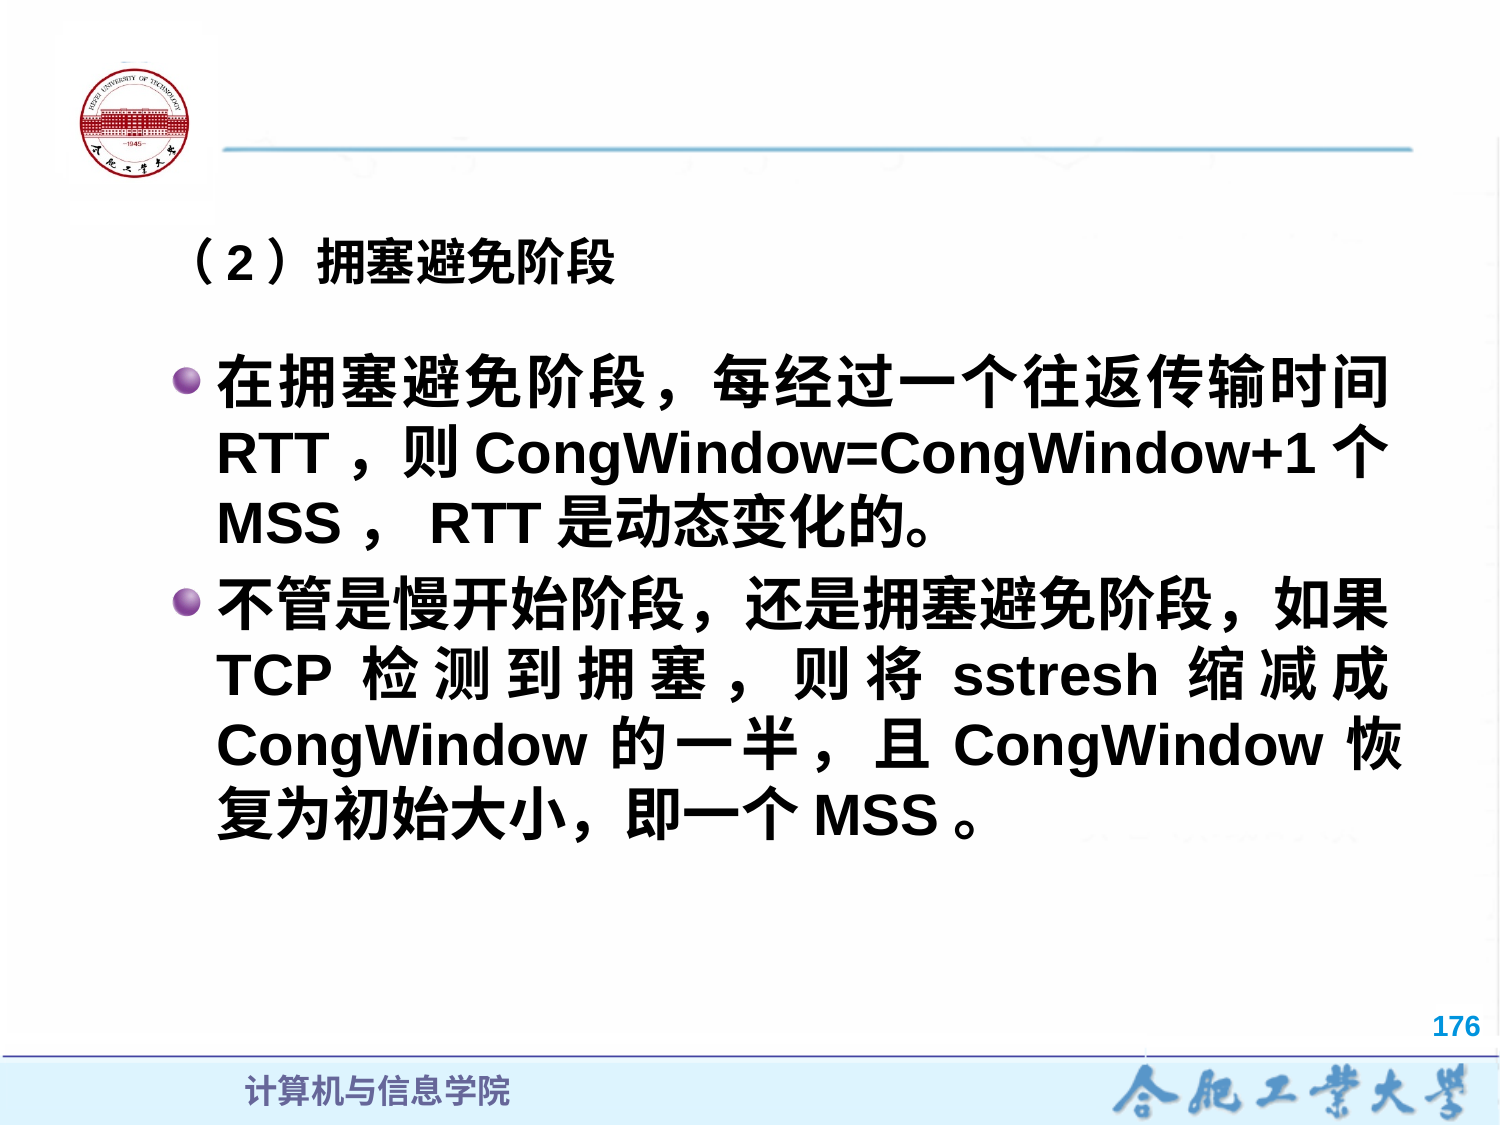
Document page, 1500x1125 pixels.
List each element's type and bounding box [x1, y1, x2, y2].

picture [0, 0, 1500, 1125]
text_box [149, 223, 631, 298]
list [157, 338, 1419, 858]
